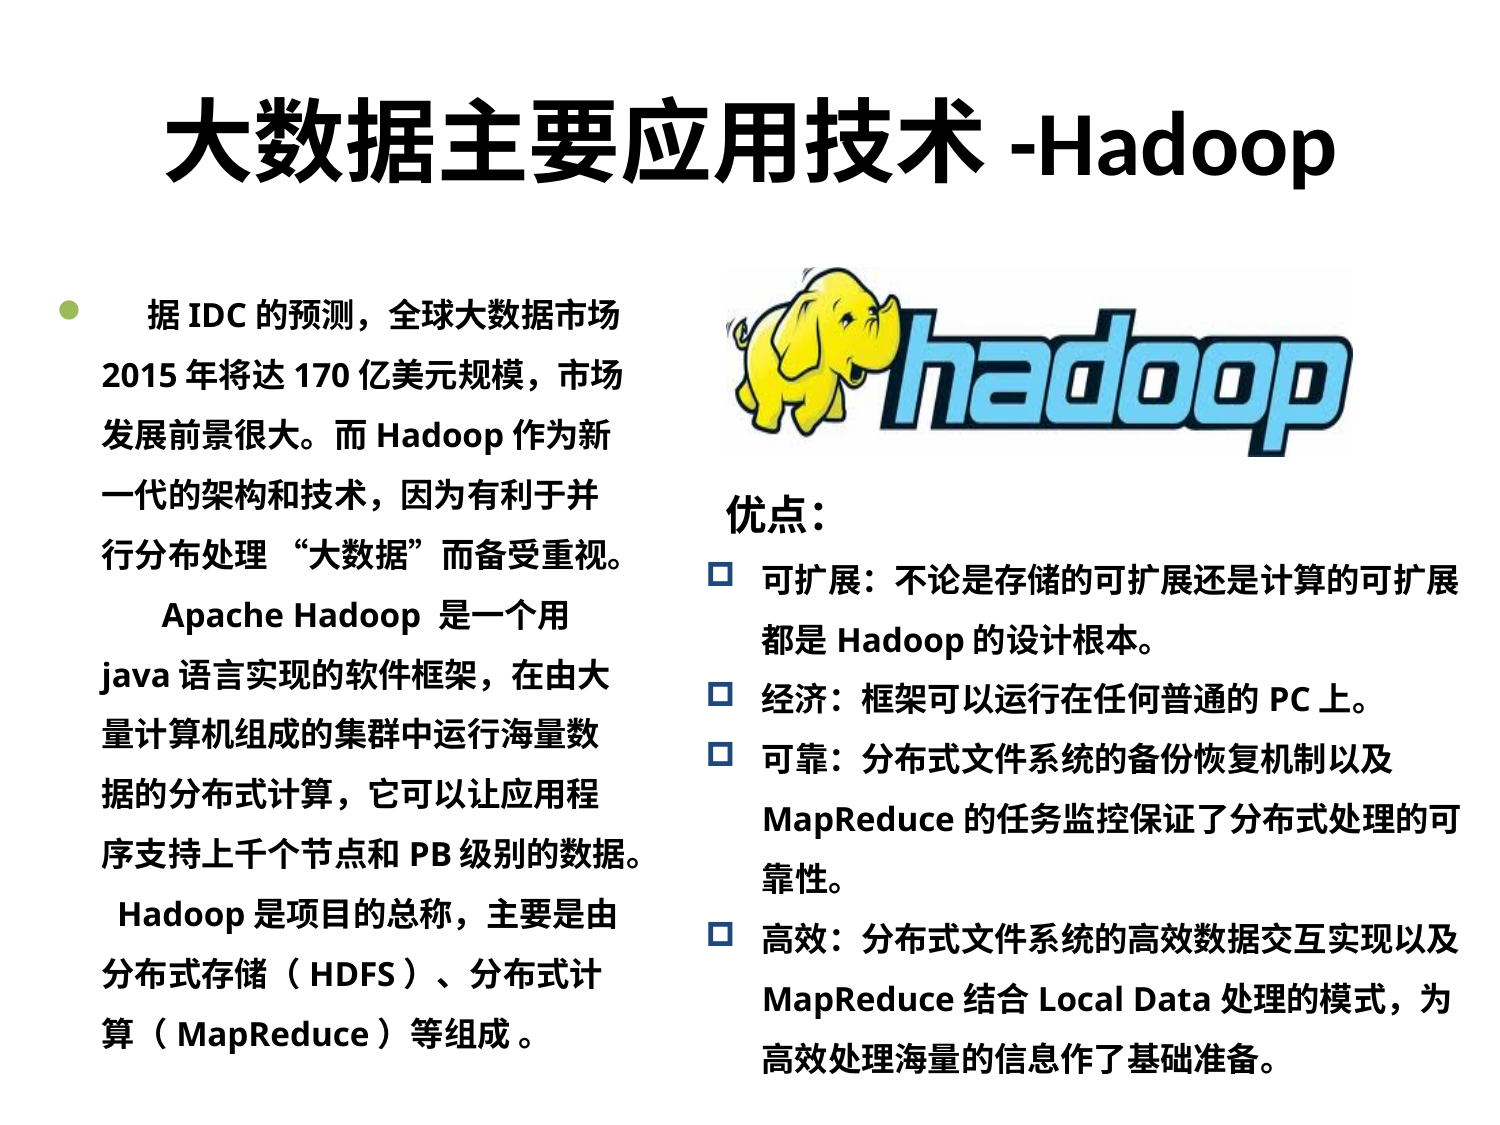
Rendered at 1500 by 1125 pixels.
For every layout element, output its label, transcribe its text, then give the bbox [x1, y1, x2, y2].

picture [725, 266, 1354, 457]
text_box 优点： 可扩展：不论是存储的可扩展还是计算的可扩展都是Hadoop的设计根本。 经济：框架可以运行在任何普通的PC上。 可靠：分布式文件系统的备份恢复机制以及MapReduce的任务监控保证了分布式处理的可靠性。 高效：分布式文件系统的高效数据交互实现以及MapReduce结合Local Data处理的模式，为高效处理海量的信息作了基础准备。 [690, 481, 1483, 1086]
title 大数据主要应用技术-Hadoop [75, 45, 1425, 233]
text_box 据IDC的预测，全球大数据市场2015年将达170亿美元规模，市场发展前景很大。而Hadoop作为新一代的架构和技术，因为有利于并行分布处理 “大数据”而备受重视。 Apache Hadoop 是一个用java语言实现的软件框架，在由大量计算机组成的集群中运行海量数据的分布式计算，它可以让应用程序支持上千个节点和PB级别的数据。 Hadoop是项目的总称，主要是由分布式存储（HDFS）、分布式计算（MapReduce）等组成 。 [41, 267, 644, 1083]
